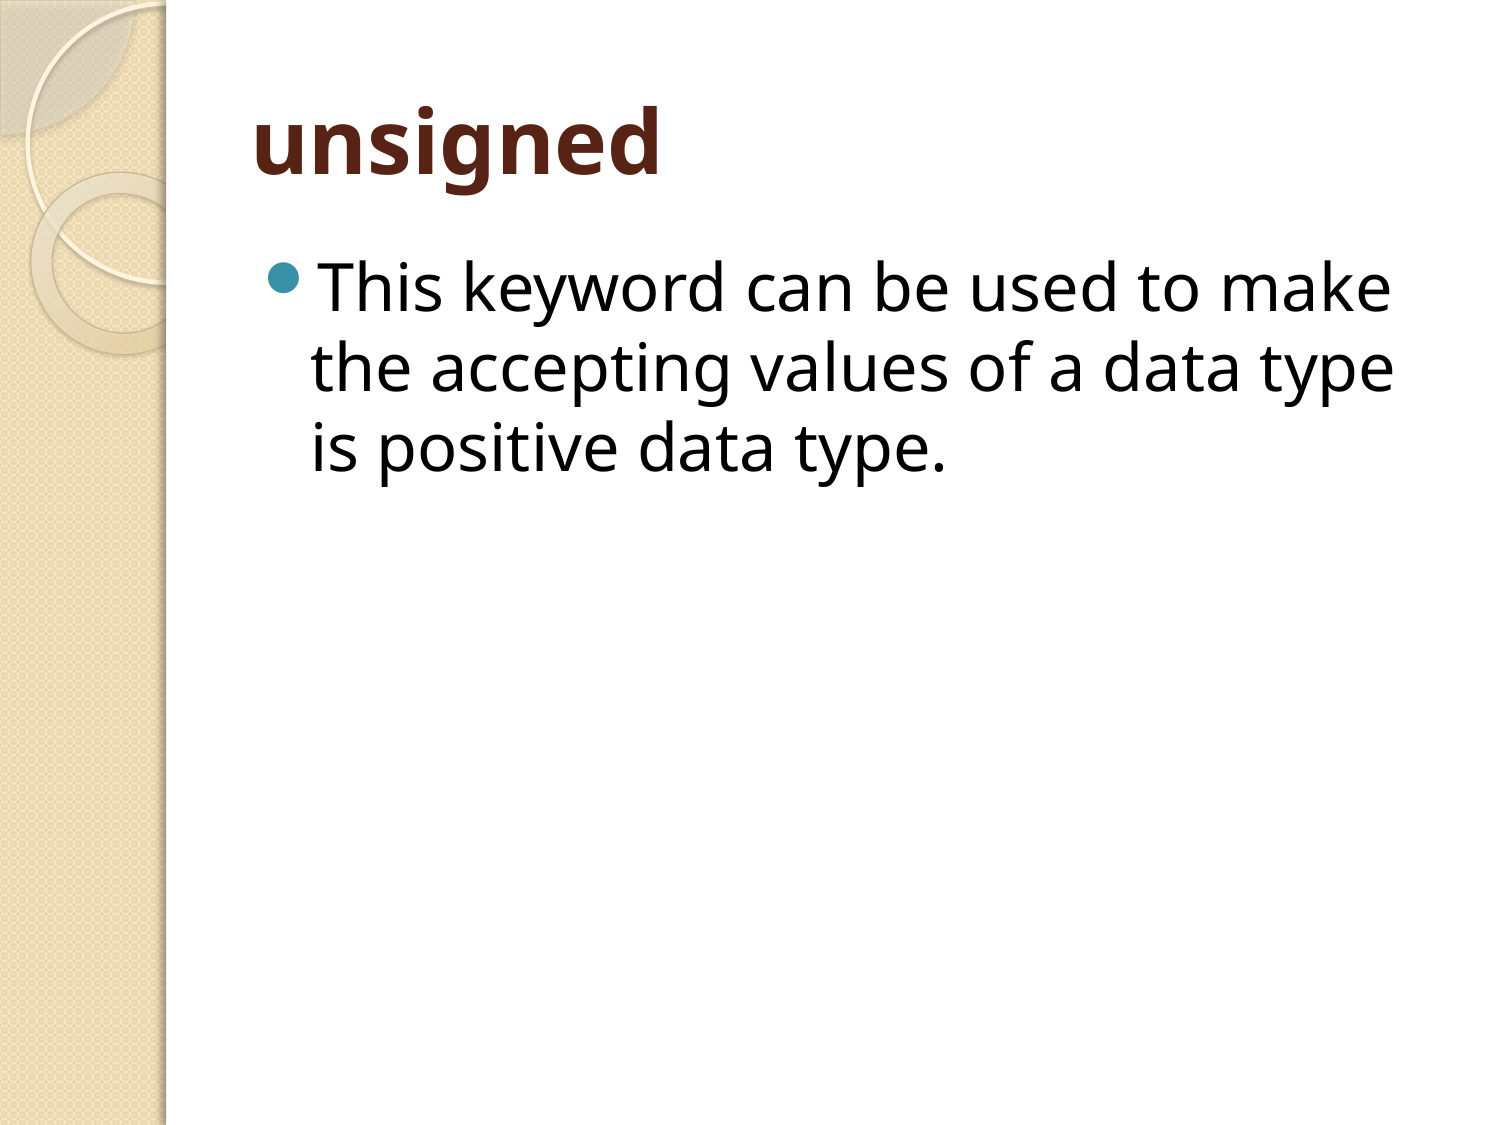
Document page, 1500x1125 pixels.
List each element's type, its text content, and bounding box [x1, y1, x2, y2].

title unsigned [235, 45, 1466, 233]
list This keyword can be used to make the accepting values of a data type is positive data type. [235, 237, 1466, 1025]
